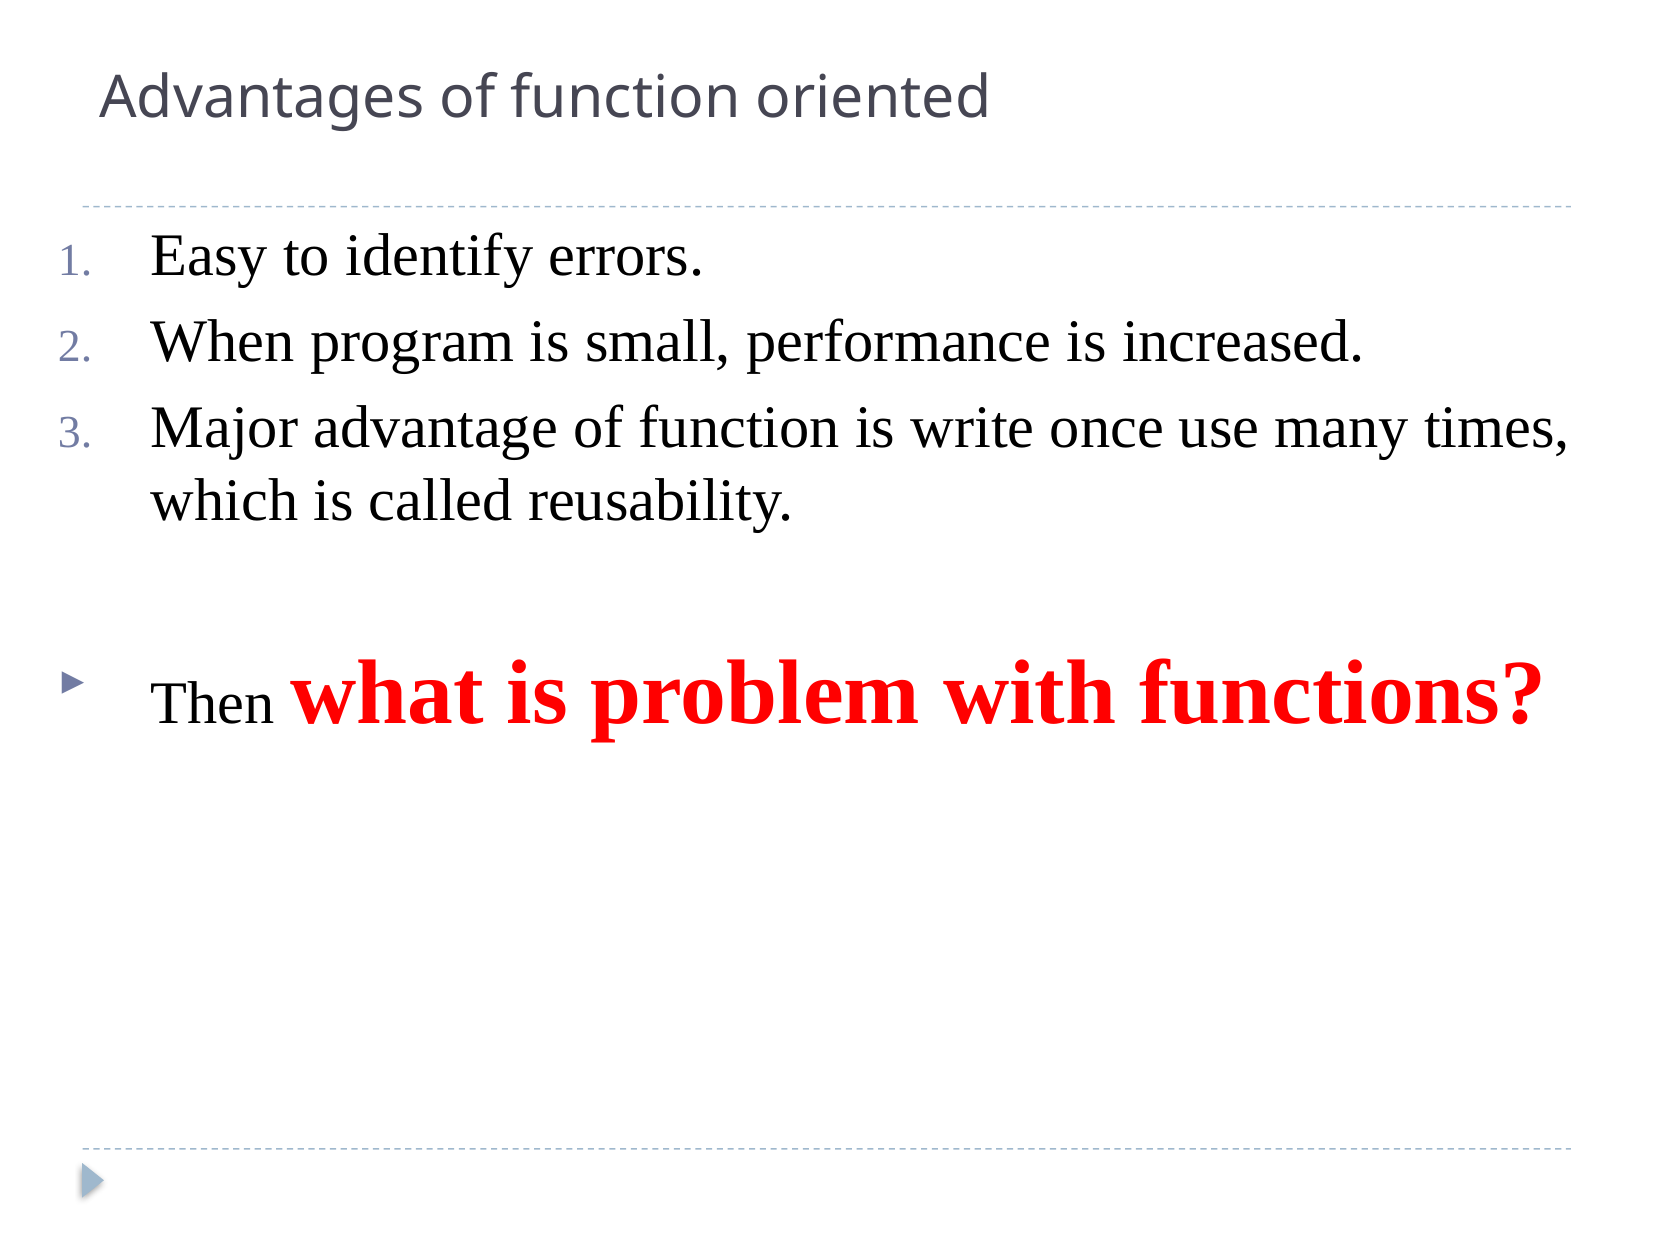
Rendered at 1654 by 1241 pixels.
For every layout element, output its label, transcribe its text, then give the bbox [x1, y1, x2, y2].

title Advantages of function oriented [82, 49, 1571, 138]
list Easy to identify errors. When program is small, performance is increased. Major advantage of function is write once use many times, which is called reusability. Then what is problem with functions? [41, 206, 1613, 1144]
